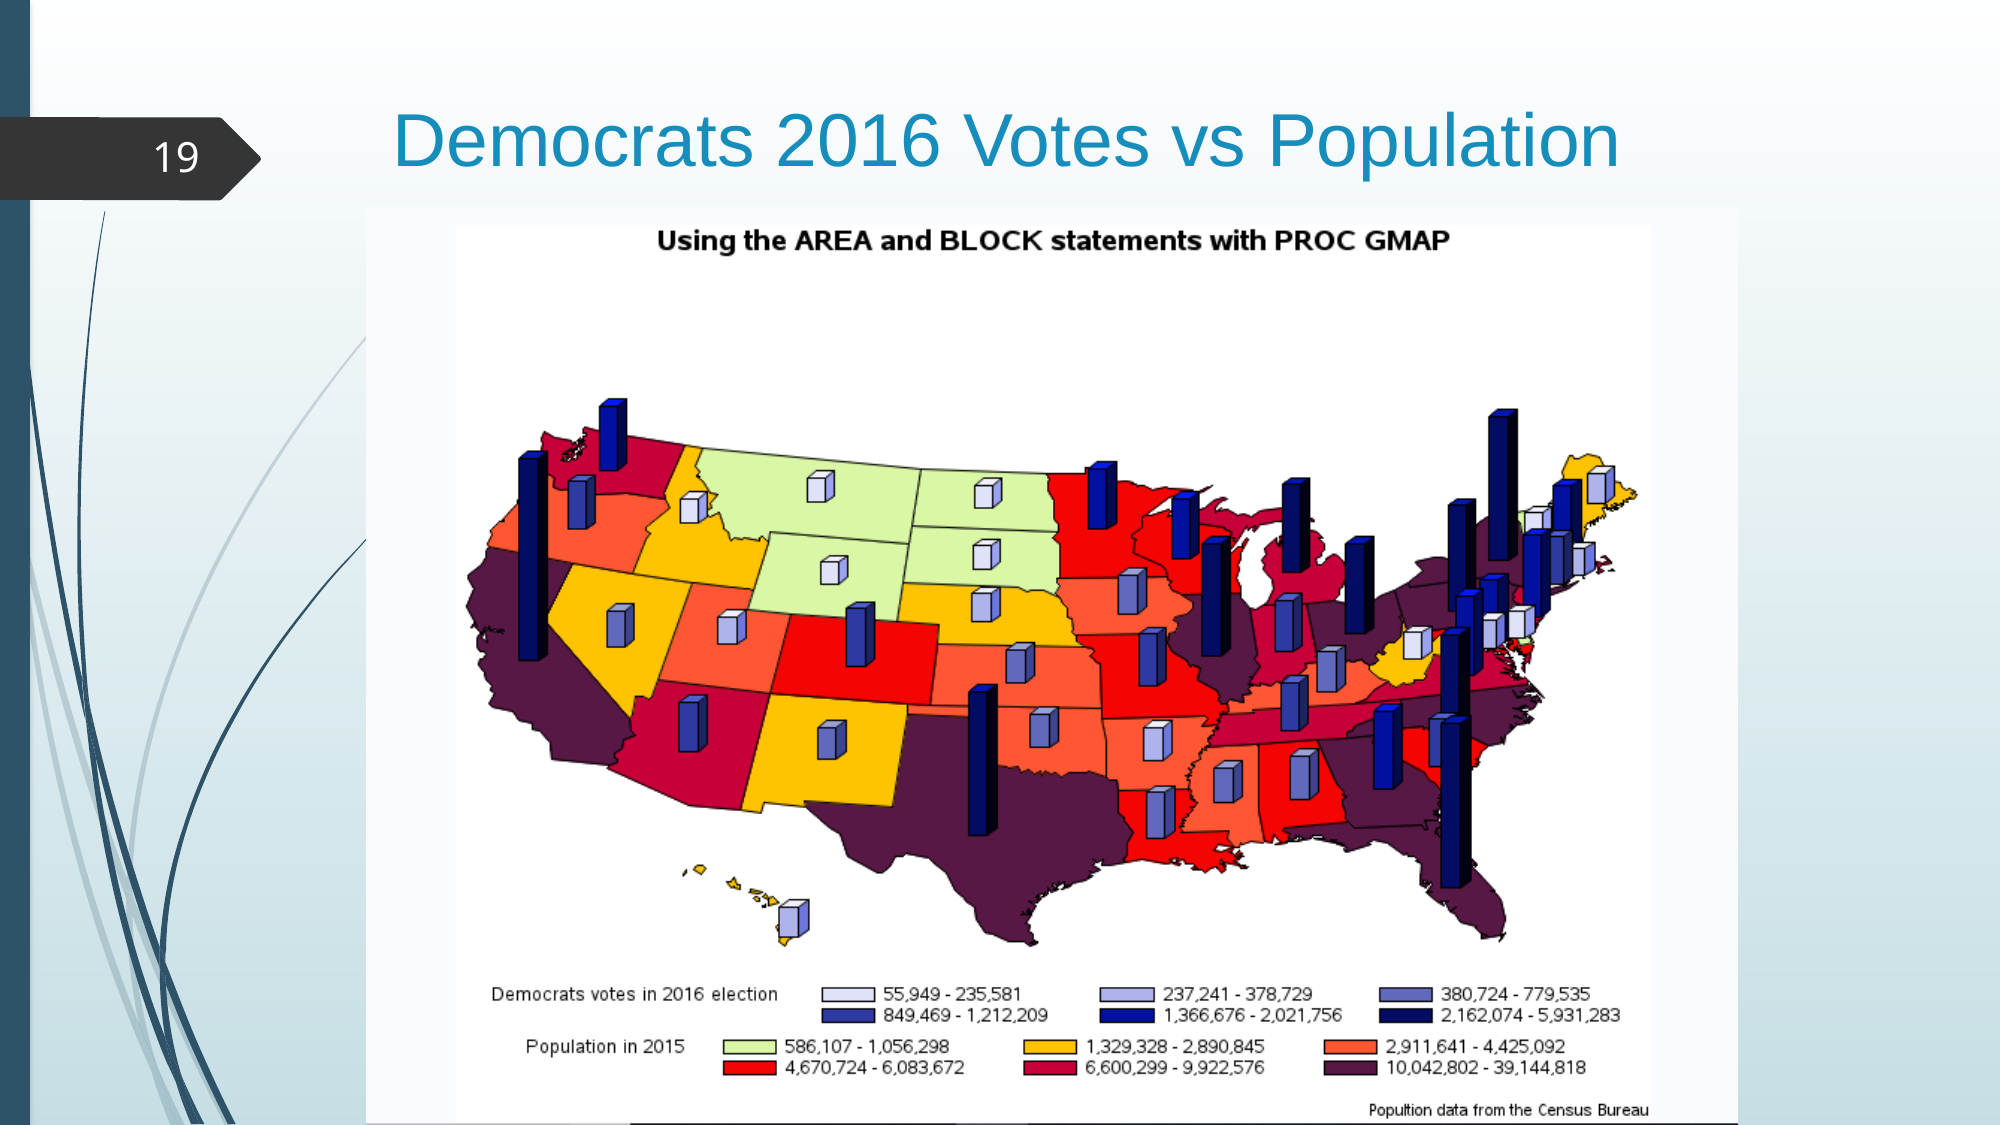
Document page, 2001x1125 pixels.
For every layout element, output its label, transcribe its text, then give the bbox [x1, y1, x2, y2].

title Democrats 2016 Votes vs Population [276, 84, 1739, 295]
picture [365, 207, 1739, 1125]
slide_number 19 [87, 129, 216, 190]
